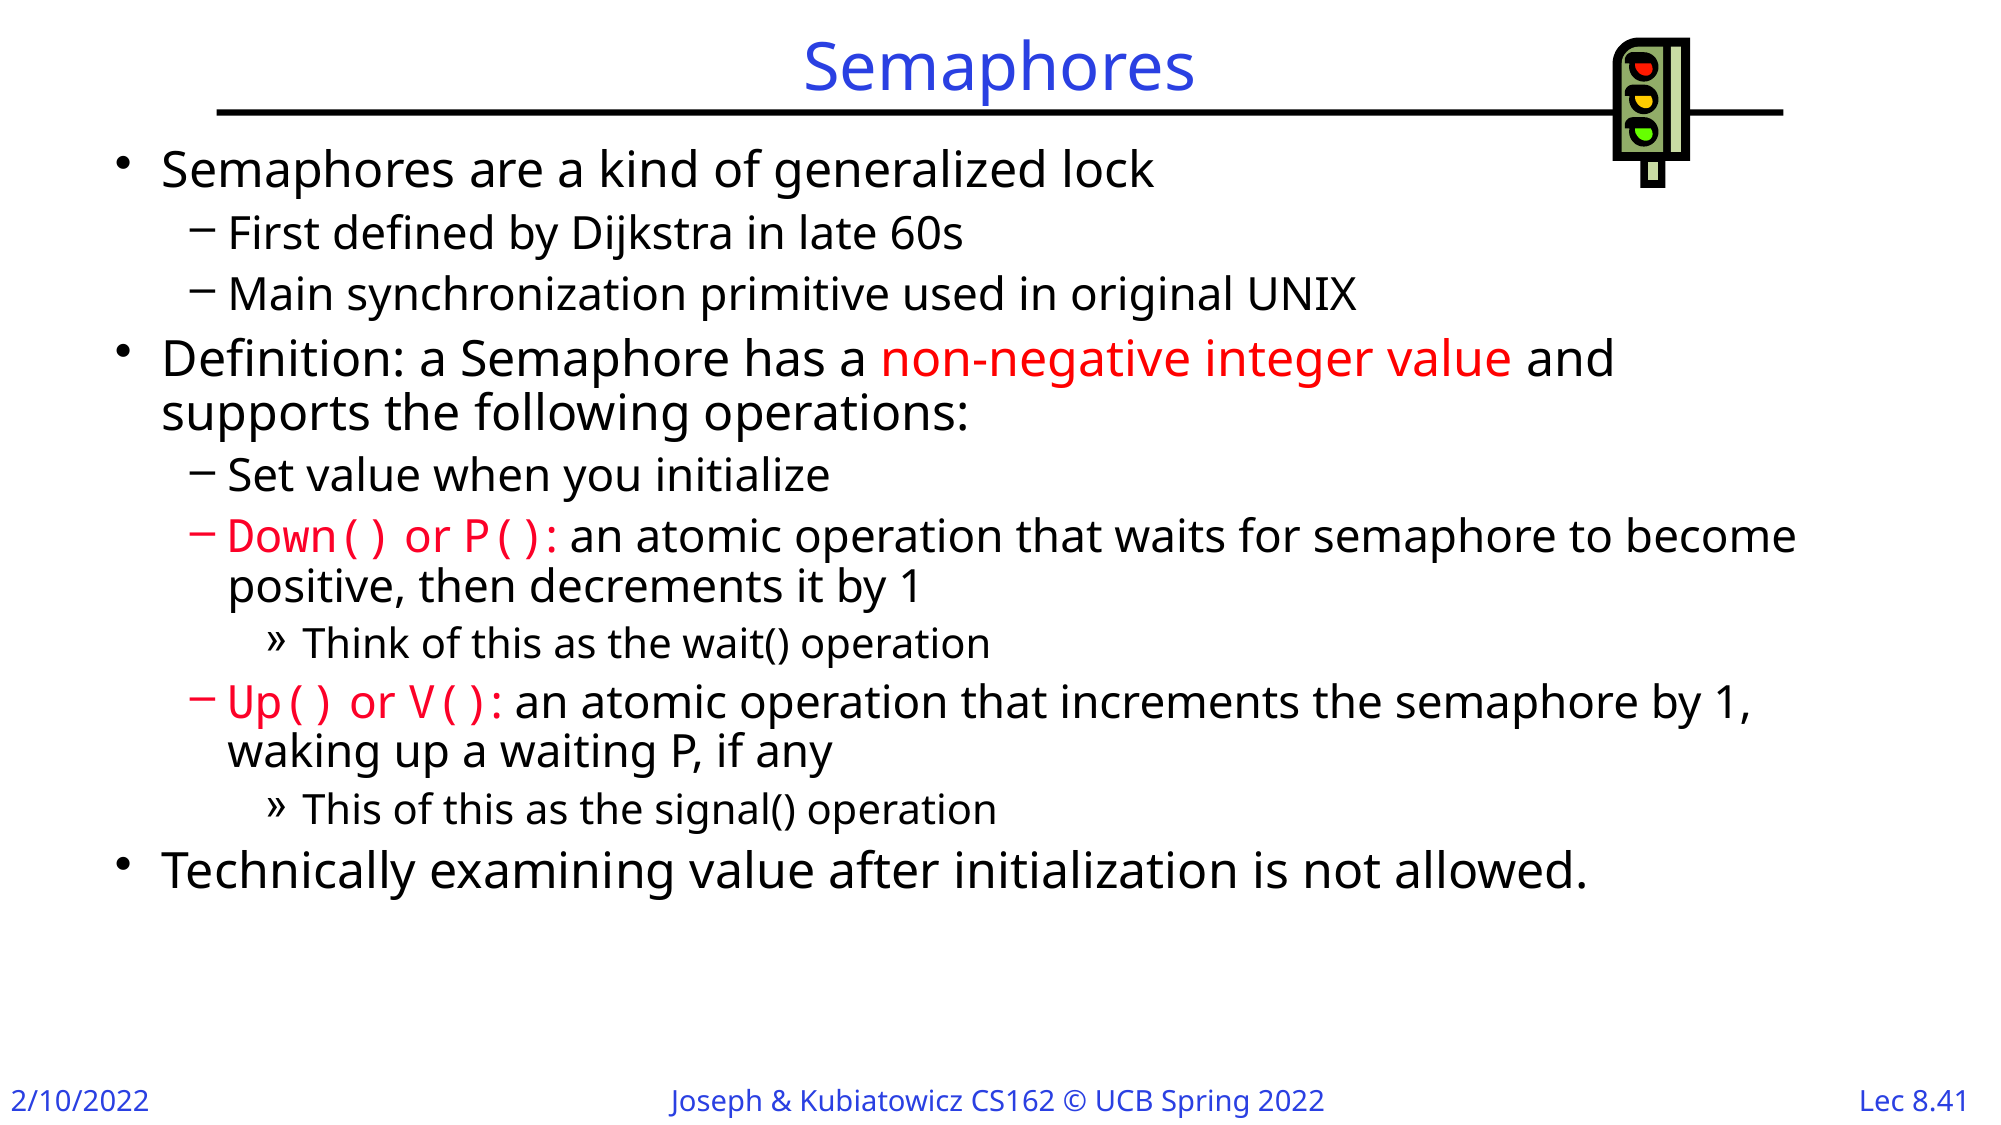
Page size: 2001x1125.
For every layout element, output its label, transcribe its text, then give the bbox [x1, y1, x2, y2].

picture [1612, 37, 1691, 189]
title Semaphores [216, 24, 1784, 113]
list Semaphores are a kind of generalized lock First defined by Dijkstra in late 60s Main synchronization primitive used in original UNIX Definition: a Semaphore has a non-negative integer value and supports the following operations: Set value when you initialize Down() or P(): an atomic operation that waits for semaphore to become positive, then decrements it by 1 Think of this as the wait() operation Up() or V(): an atomic operation that increments the semaphore by 1, waking up a waiting P, if any This of this as the signal() operation Technically examining value after initialization is not allowed. [99, 137, 1838, 1063]
